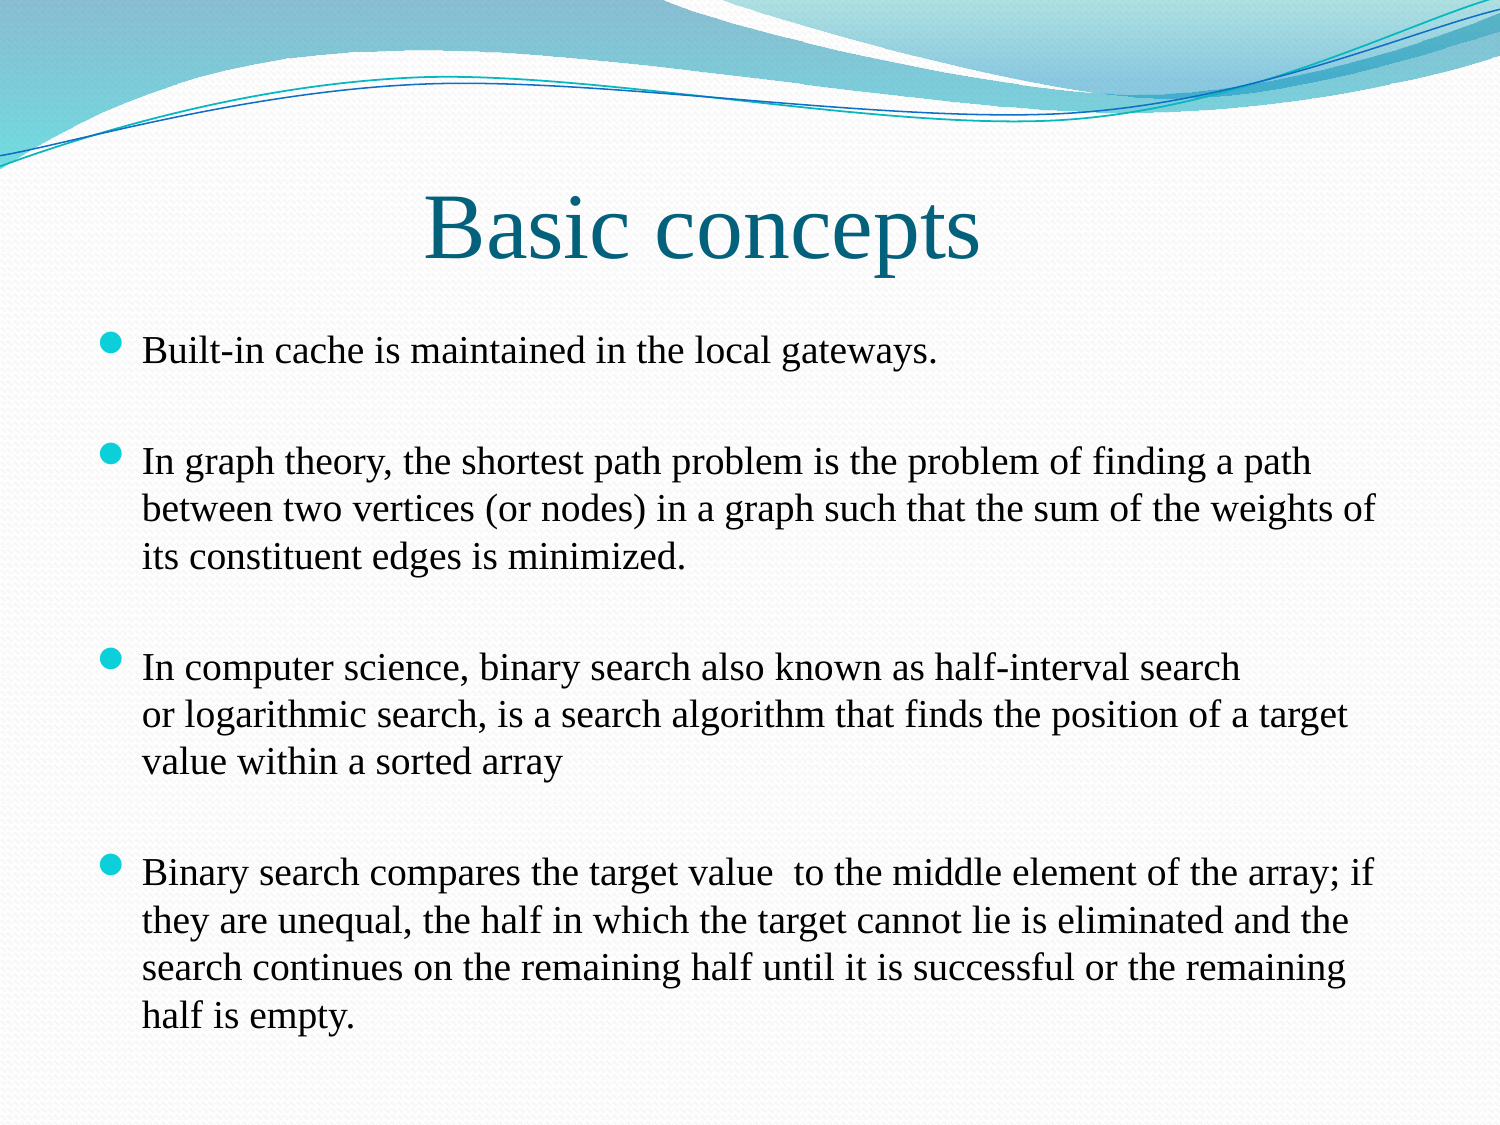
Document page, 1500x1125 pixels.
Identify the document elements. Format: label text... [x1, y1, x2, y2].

list Built-in cache is maintained in the local gateways. In graph theory, the shortest path problem is the problem of finding a path between two vertices (or nodes) in a graph such that the sum of the weights of its constituent edges is minimized. In computer science, binary search also known as half-interval search or logarithmic search, is a search algorithm that finds the position of a target value within a sorted array Binary search compares the target value to the middle element of the array; if they are unequal, the half in which the target cannot lie is eliminated and the search continues on the remaining half until it is successful or the remaining half is empty. [82, 316, 1432, 1037]
title Basic concepts [0, 93, 1350, 282]
